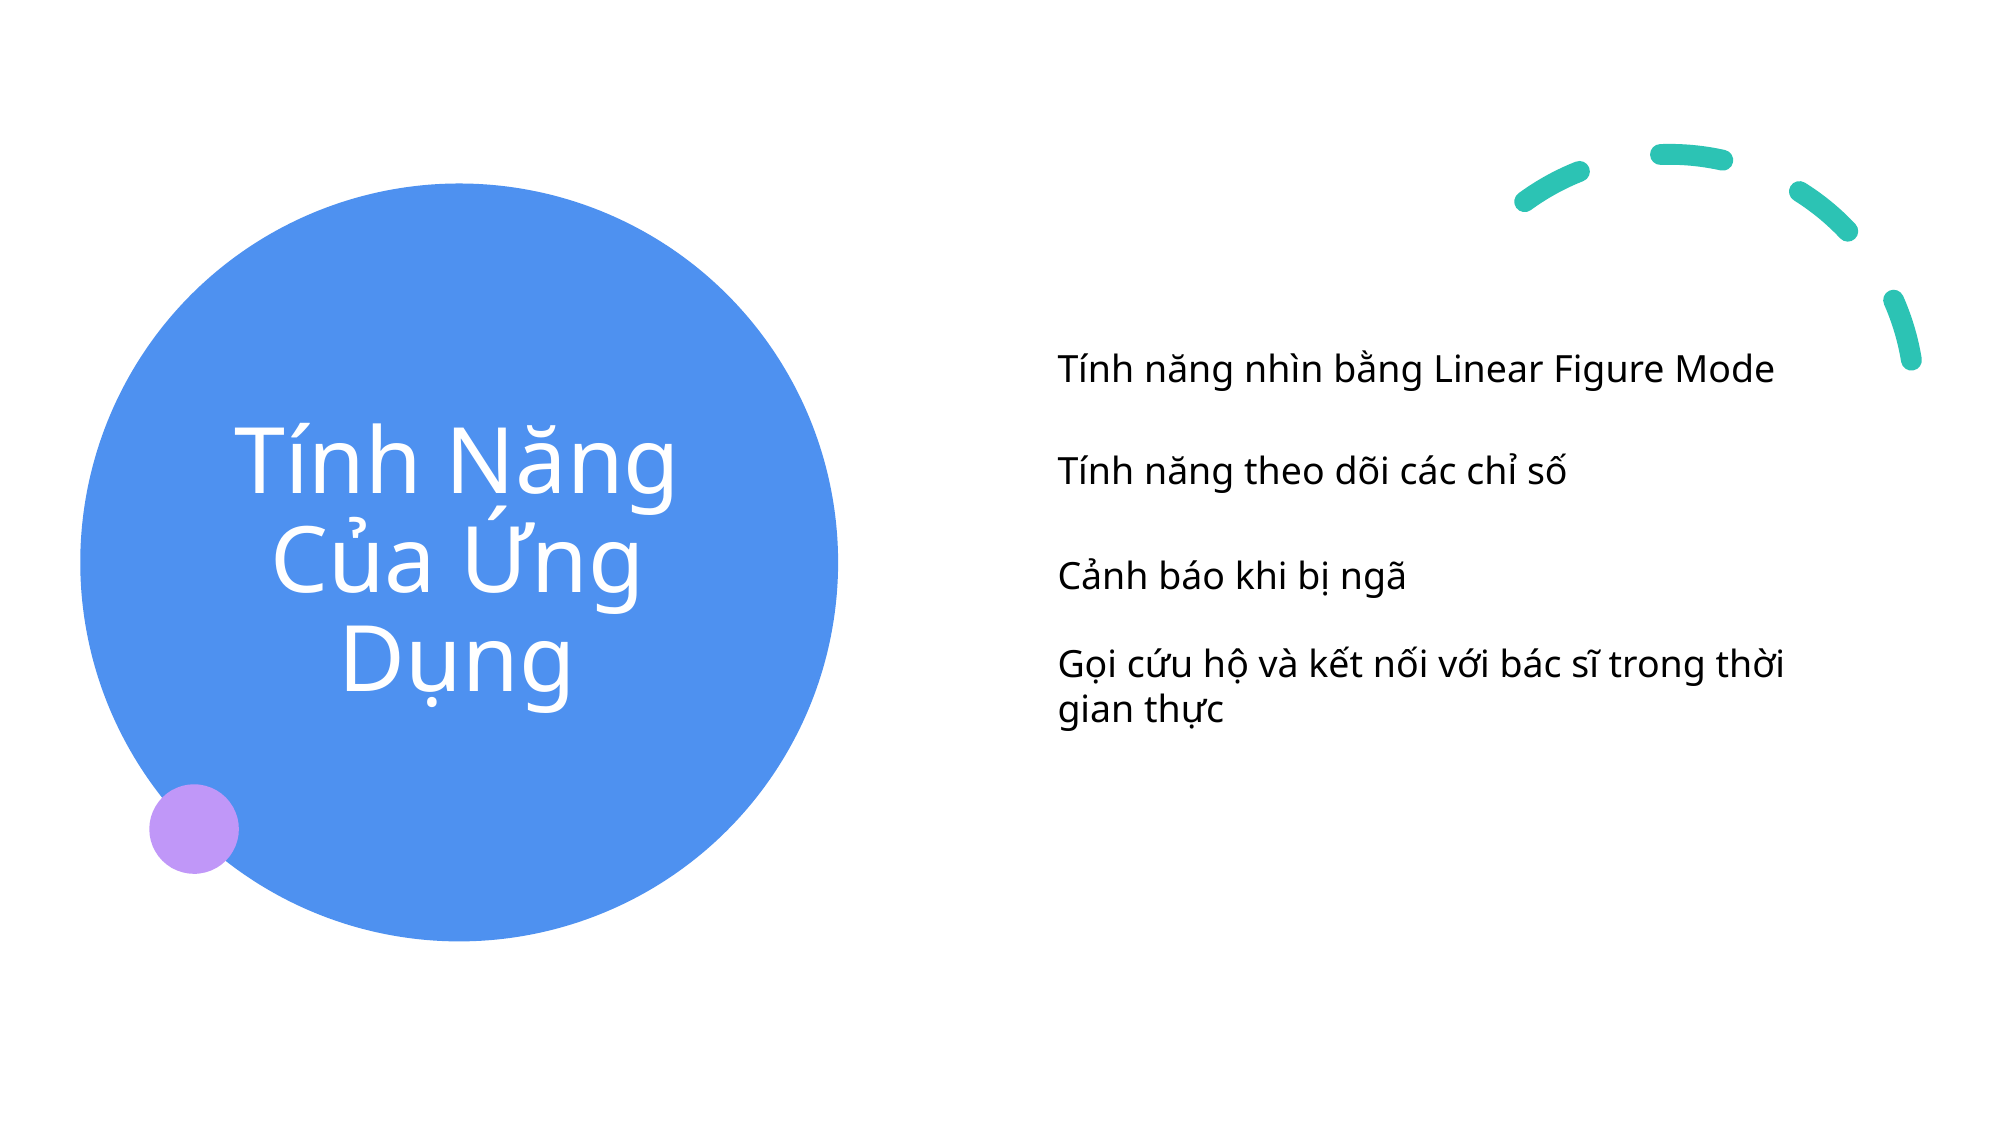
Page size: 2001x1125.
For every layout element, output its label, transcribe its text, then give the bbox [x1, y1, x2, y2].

text_box Tính năng theo dõi các chỉ số [1050, 439, 1808, 500]
text_box Gọi cứu hộ và kết nối với bác sĩ trong thời gian thực [1050, 633, 1808, 738]
text_box Tính năng nhìn bằng Linear Figure Mode [1050, 337, 1808, 398]
title Tính Năng Của Ứng Dụng [191, 228, 724, 898]
text_box Cảnh báo khi bị ngã [1050, 544, 1808, 605]
